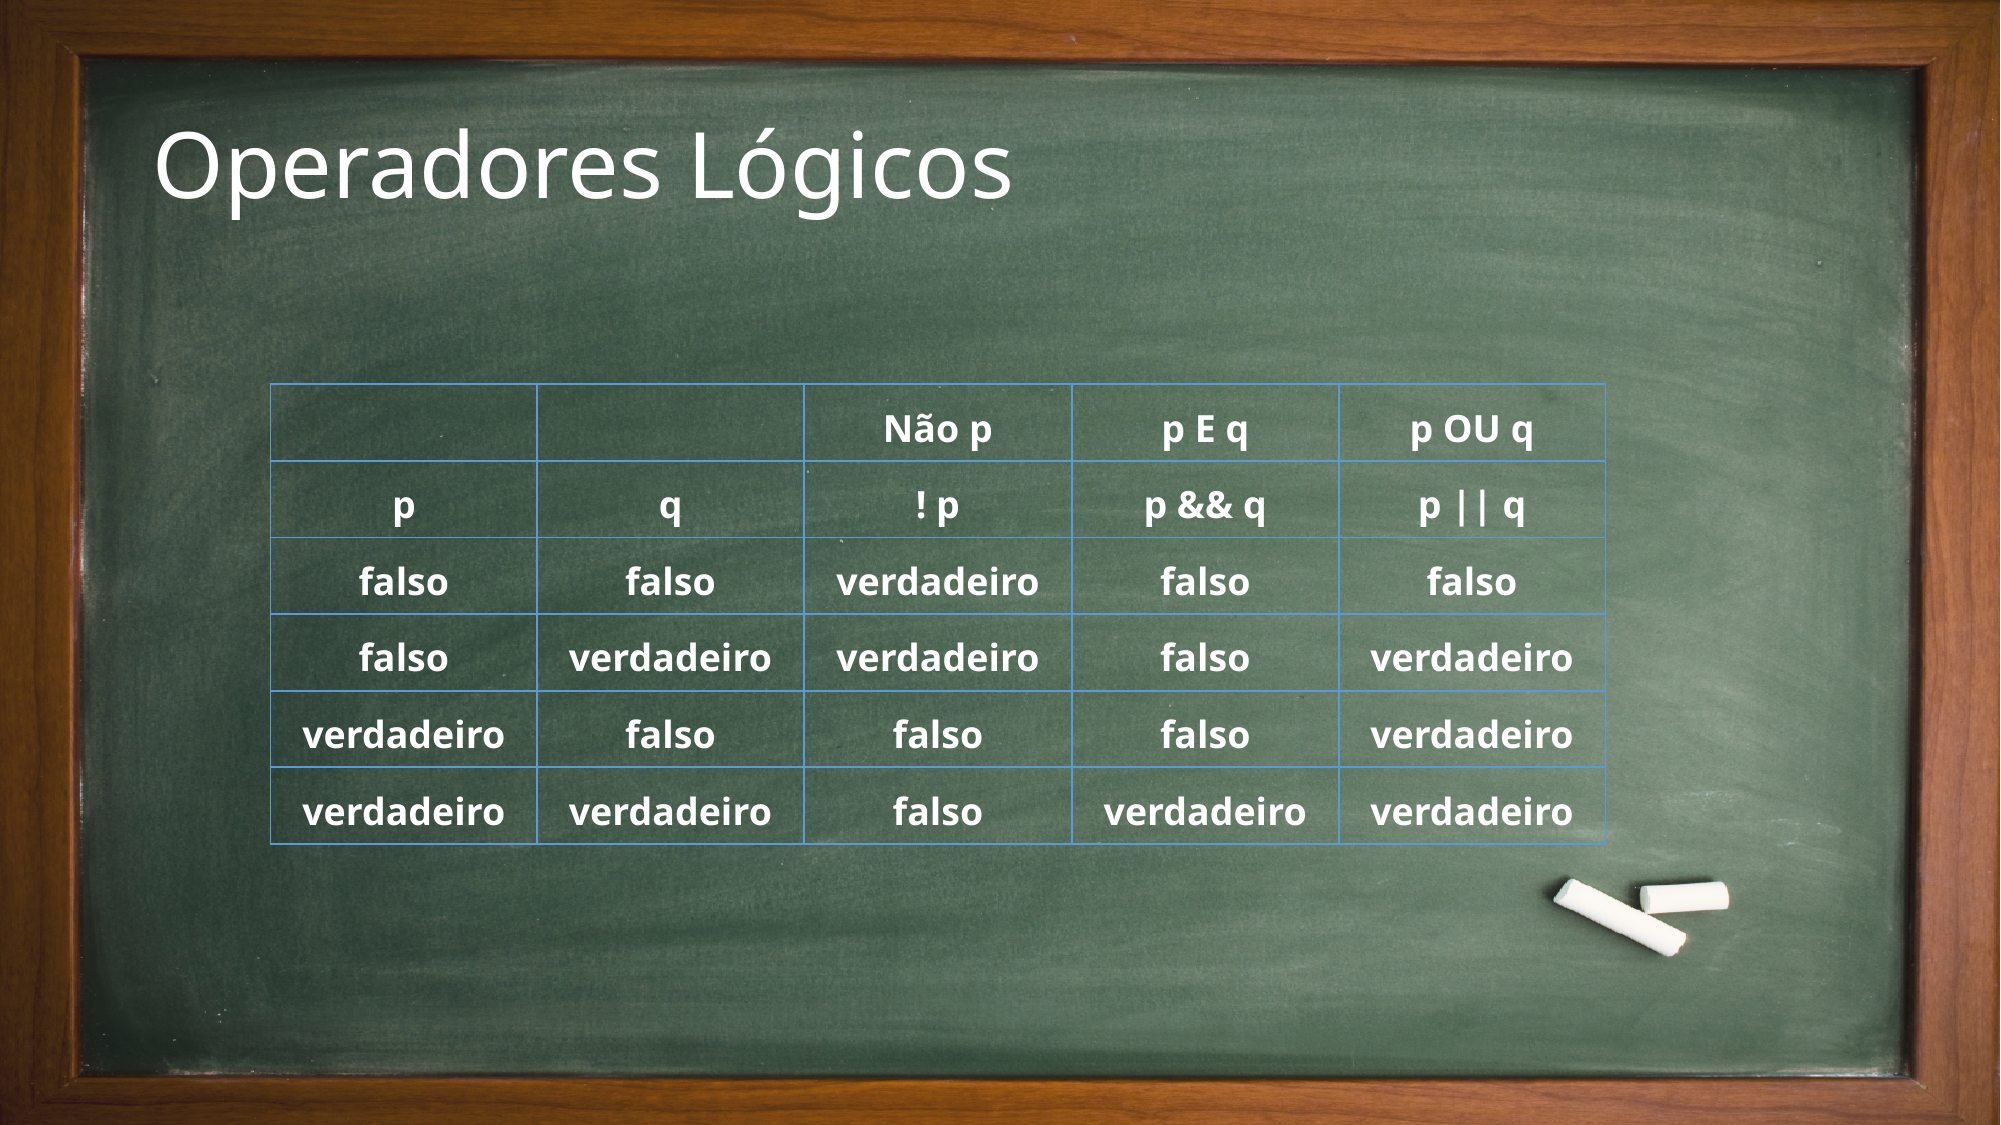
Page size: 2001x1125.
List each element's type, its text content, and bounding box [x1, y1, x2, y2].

table_cell falso [1073, 692, 1338, 766]
table_cell ! p [805, 462, 1071, 537]
table_header [538, 385, 803, 460]
picture [0, 0, 2000, 1125]
table_cell falso [1340, 538, 1605, 613]
table_cell falso [805, 768, 1071, 843]
table_cell q [538, 462, 803, 537]
table_cell falso [805, 692, 1071, 766]
table_cell falso [271, 615, 536, 690]
table_cell verdadeiro [1340, 768, 1605, 843]
table_cell verdadeiro [1340, 615, 1605, 690]
table_header p OU q [1340, 385, 1605, 460]
table_cell falso [1073, 615, 1338, 690]
table_cell p || q [1340, 462, 1605, 537]
table_cell p && q [1073, 462, 1338, 537]
table_cell falso [538, 692, 803, 766]
title Operadores Lógicos [137, 59, 1863, 278]
table_cell verdadeiro [271, 768, 536, 843]
table_header p E q [1073, 385, 1338, 460]
table_cell verdadeiro [805, 538, 1071, 613]
table_cell falso [271, 538, 536, 613]
table_cell verdadeiro [1073, 768, 1338, 843]
table_cell verdadeiro [538, 768, 803, 843]
table_cell p [271, 462, 536, 537]
table_header [271, 385, 536, 460]
table_header Não p [805, 385, 1071, 460]
table_cell falso [538, 538, 803, 613]
table_cell verdadeiro [538, 615, 803, 690]
table_cell verdadeiro [1340, 692, 1605, 766]
table_cell falso [1073, 538, 1338, 613]
table_cell verdadeiro [805, 615, 1071, 690]
table_cell verdadeiro [271, 692, 536, 766]
